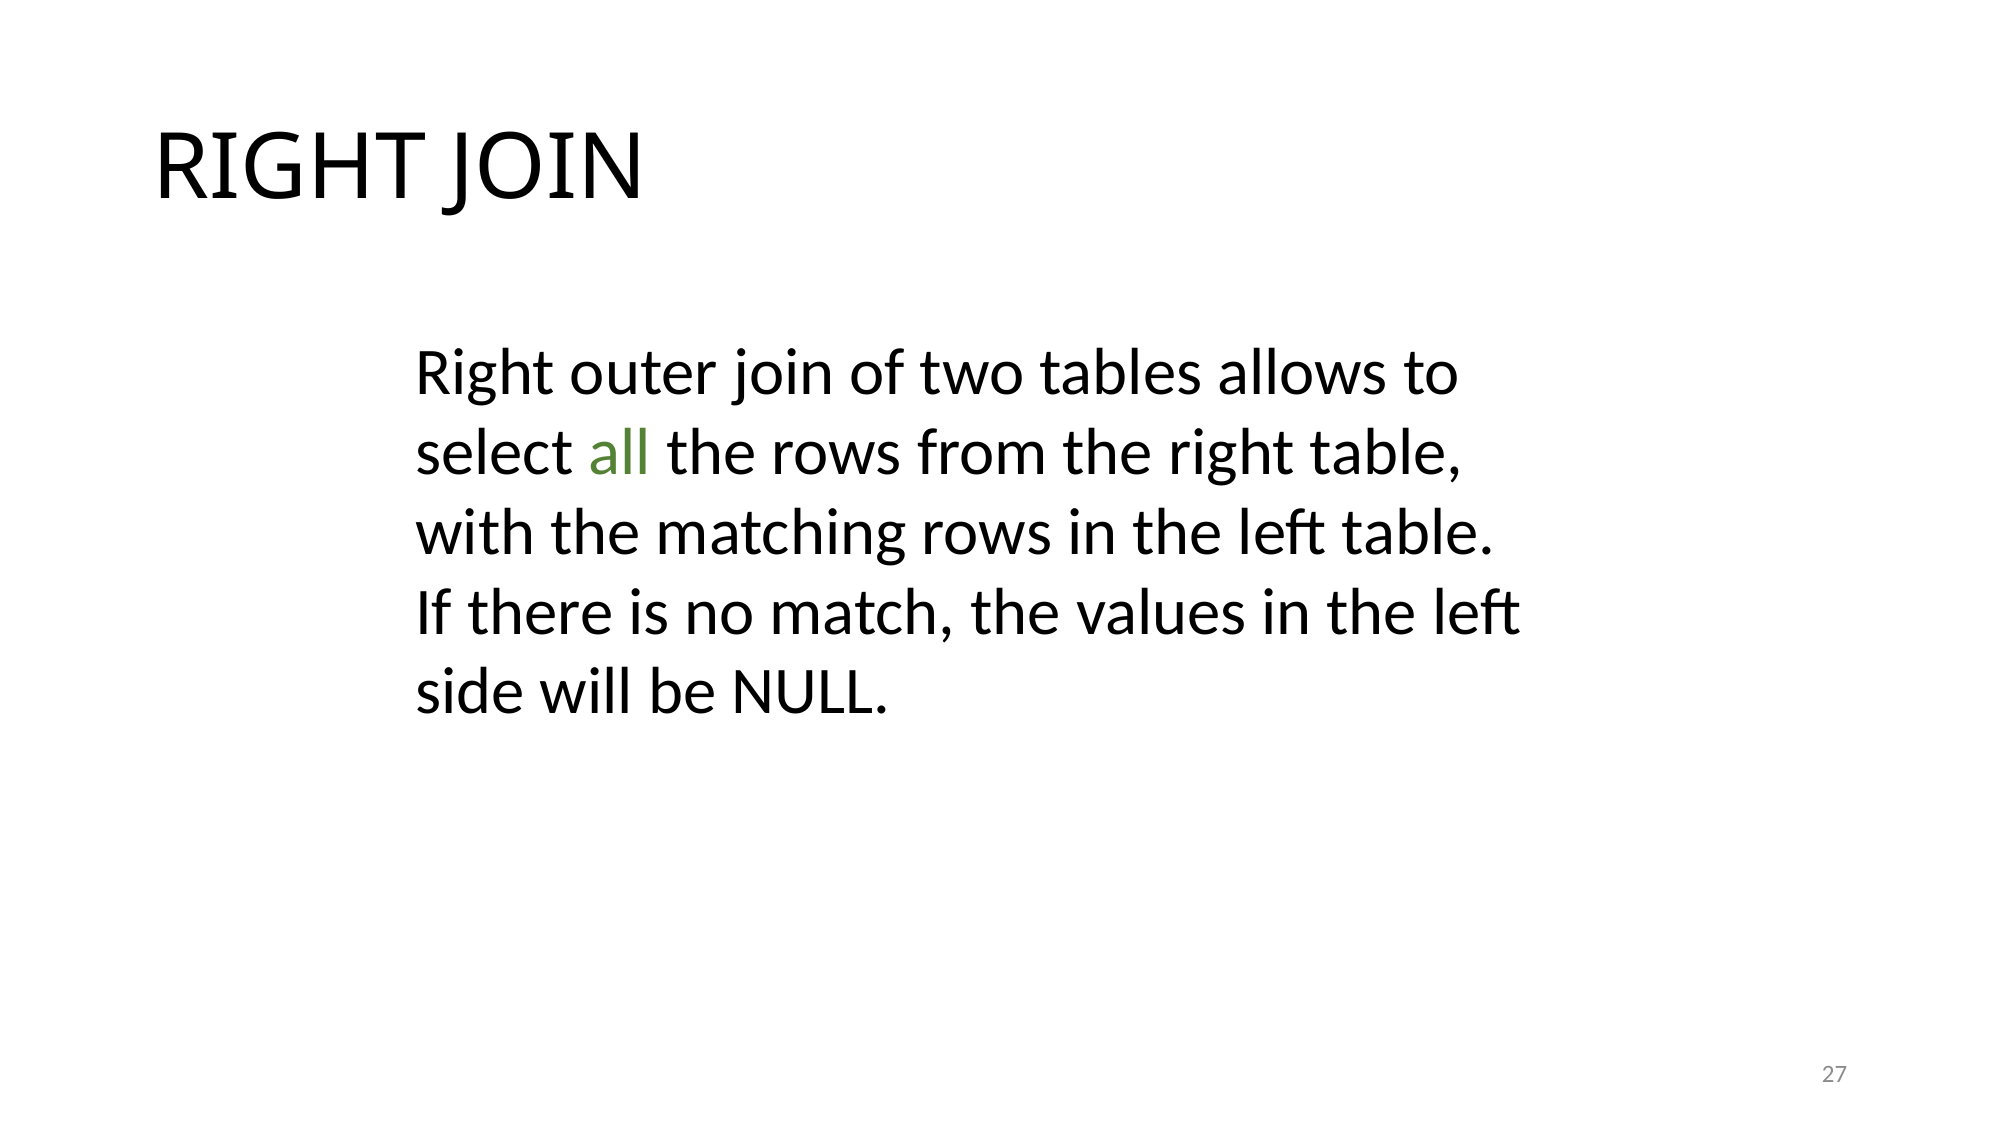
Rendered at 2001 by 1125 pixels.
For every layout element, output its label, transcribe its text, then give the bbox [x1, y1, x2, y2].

text_box Right outer join of two tables allows to select all the rows from the right table, with the matching rows in the left table. If there is no match, the values in the left side will be NULL. [400, 320, 1539, 735]
slide_number 27 [1412, 1042, 1863, 1103]
title RIGHT JOIN [137, 59, 1863, 278]
